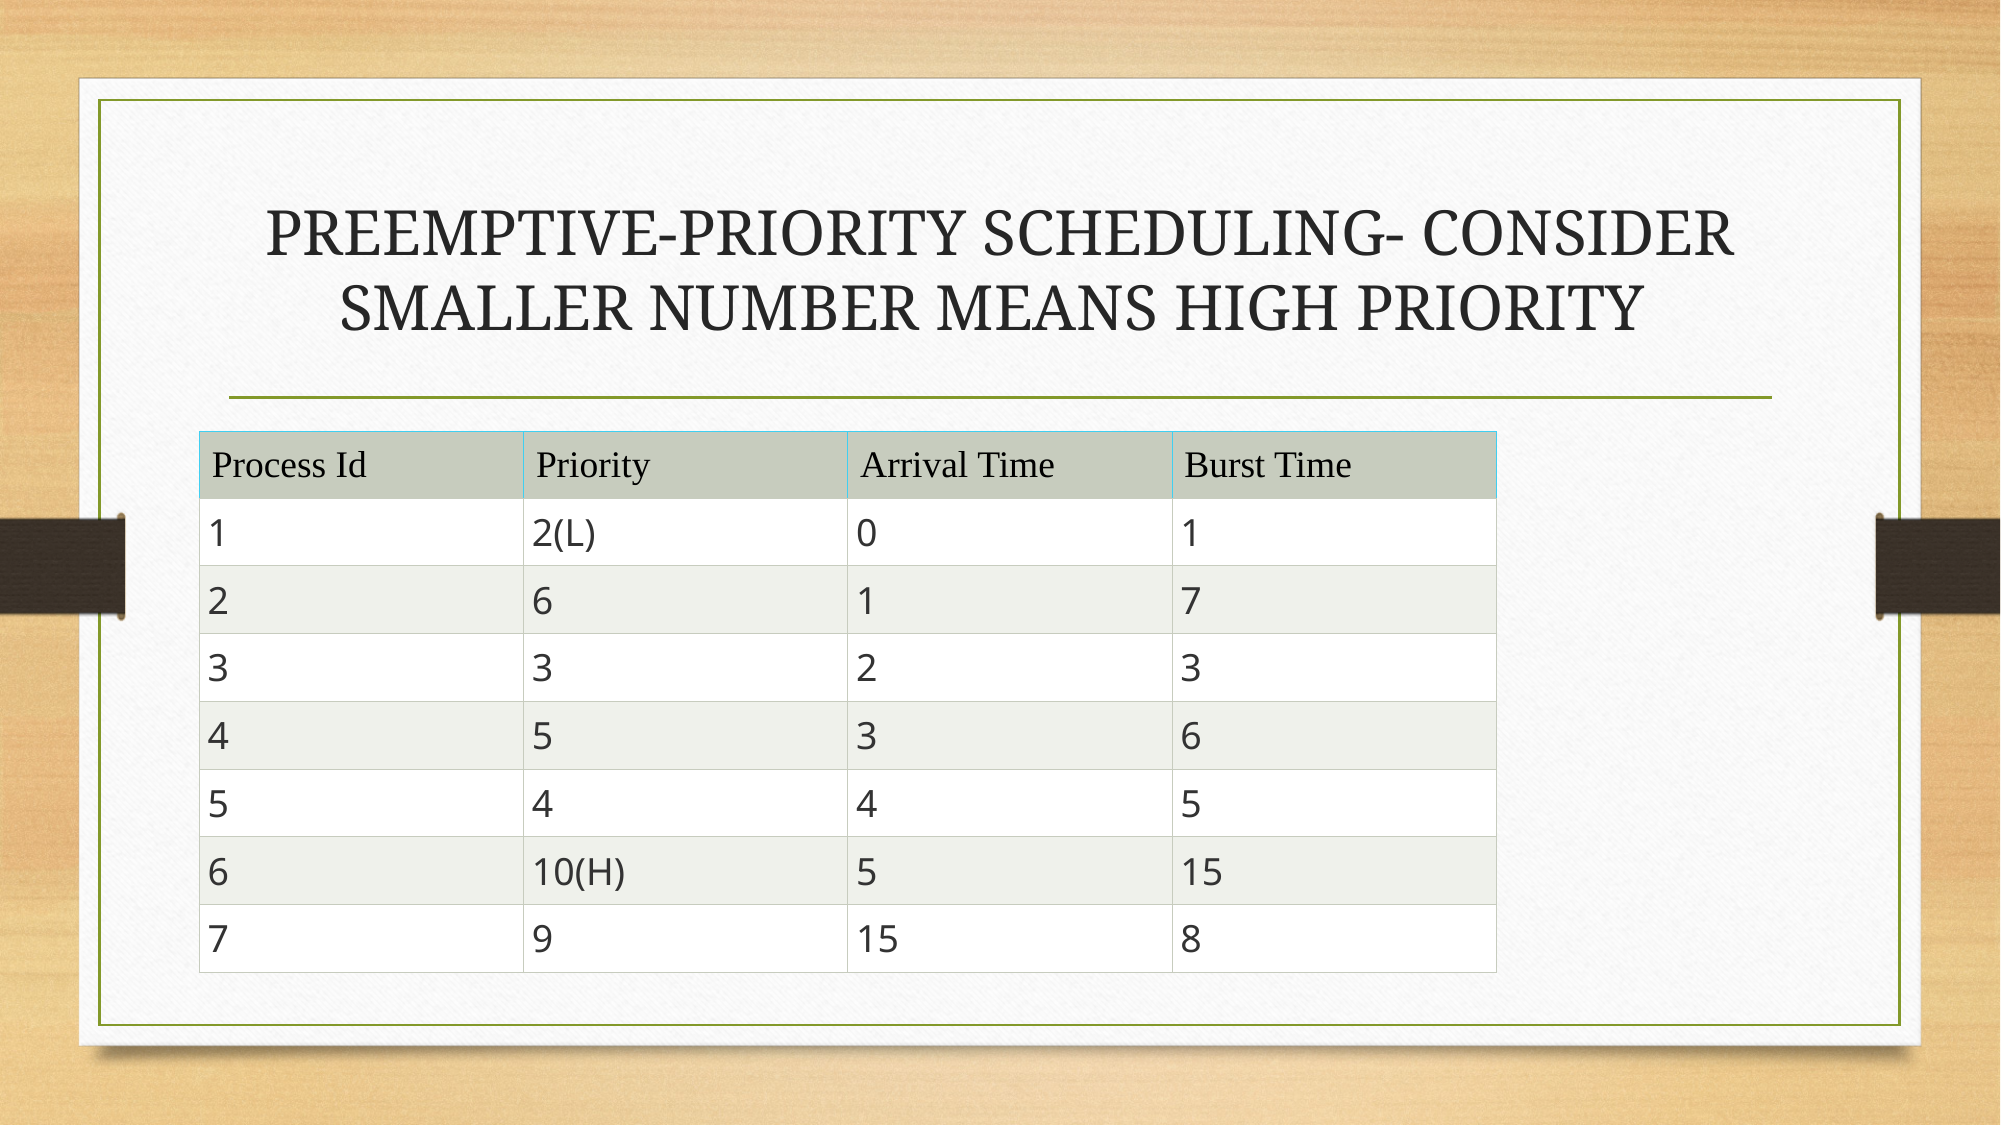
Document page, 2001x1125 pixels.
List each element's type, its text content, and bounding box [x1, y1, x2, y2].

table_cell 0 [848, 499, 1172, 565]
table_cell 4 [848, 770, 1172, 836]
table_cell 1 [200, 499, 523, 565]
table_header Process Id [200, 432, 523, 498]
table_cell 3 [1173, 634, 1496, 701]
table_cell 3 [524, 634, 847, 701]
table_cell 4 [200, 702, 523, 769]
table_cell 5 [524, 702, 847, 769]
table_cell 10(H) [524, 837, 847, 904]
table_cell 6 [524, 566, 847, 633]
table_cell 2 [200, 566, 523, 633]
table_cell 3 [200, 634, 523, 701]
picture [0, 0, 2001, 1125]
table_header Priority [524, 432, 847, 498]
table_cell 6 [200, 837, 523, 904]
table_header Burst Time [1173, 432, 1496, 498]
table_cell 3 [848, 702, 1172, 769]
table_cell 9 [524, 905, 847, 972]
table_cell 15 [1173, 837, 1496, 904]
table_cell 2(L) [524, 499, 847, 565]
table_cell 6 [1173, 702, 1496, 769]
table_header Arrival Time [848, 432, 1172, 498]
table_cell 5 [200, 770, 523, 836]
table_cell 2 [848, 634, 1172, 701]
table_cell 15 [848, 905, 1172, 972]
table_cell 8 [1173, 905, 1496, 972]
table_cell 4 [524, 770, 847, 836]
table_cell 1 [848, 566, 1172, 633]
table_cell 7 [1173, 566, 1496, 633]
table_cell 7 [200, 905, 523, 972]
table_cell 5 [1173, 770, 1496, 836]
title PREEMPTIVE-PRIORITY SCHEDULING- CONSIDER SMALLER NUMBER MEANS HIGH PRIORITY [212, 161, 1788, 375]
table_cell 1 [1173, 499, 1496, 565]
table_cell 5 [848, 837, 1172, 904]
